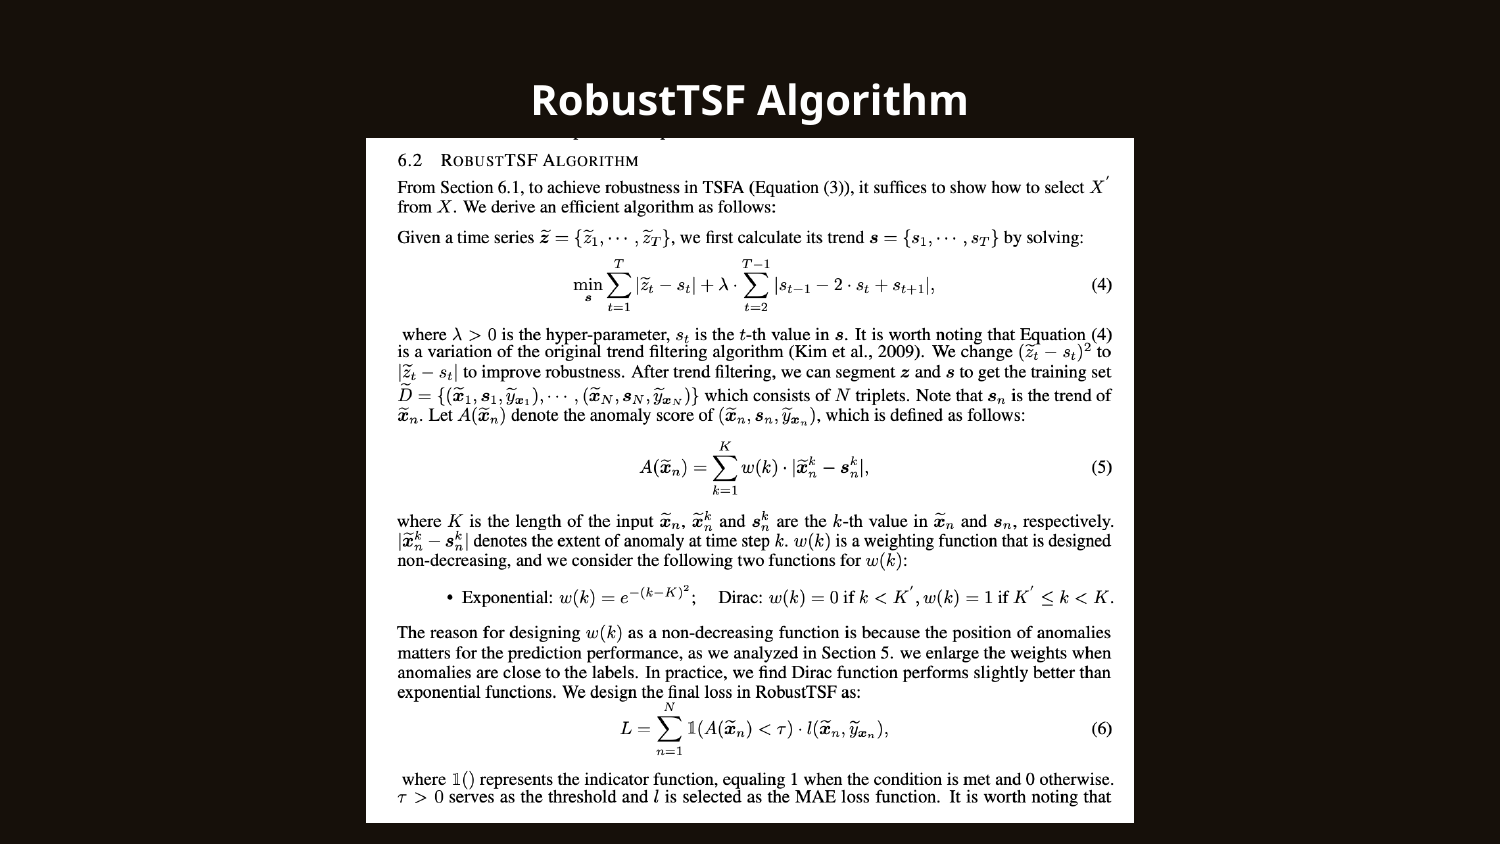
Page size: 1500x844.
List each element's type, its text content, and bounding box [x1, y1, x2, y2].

title RobustTSF Algorithm [118, 30, 1382, 139]
picture [366, 138, 1134, 823]
